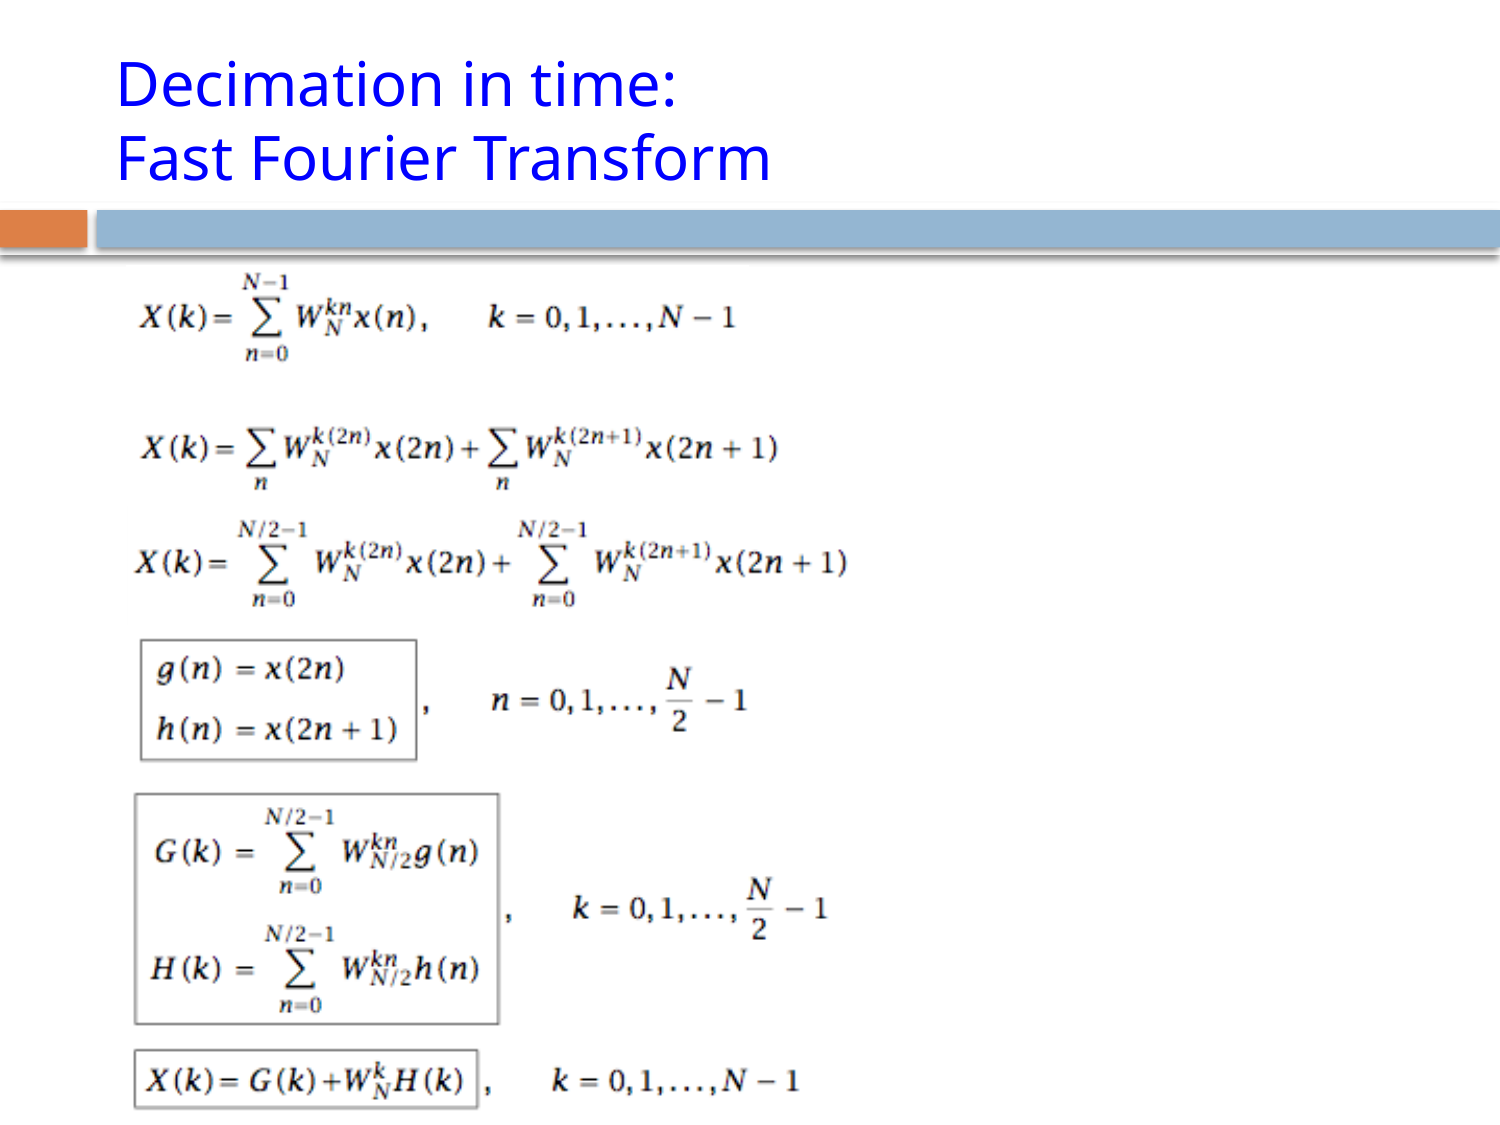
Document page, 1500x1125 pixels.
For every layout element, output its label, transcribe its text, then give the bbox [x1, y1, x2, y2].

title Decimation in time: Fast Fourier Transform [100, 37, 1438, 200]
picture [125, 264, 750, 372]
picture [125, 396, 854, 1125]
